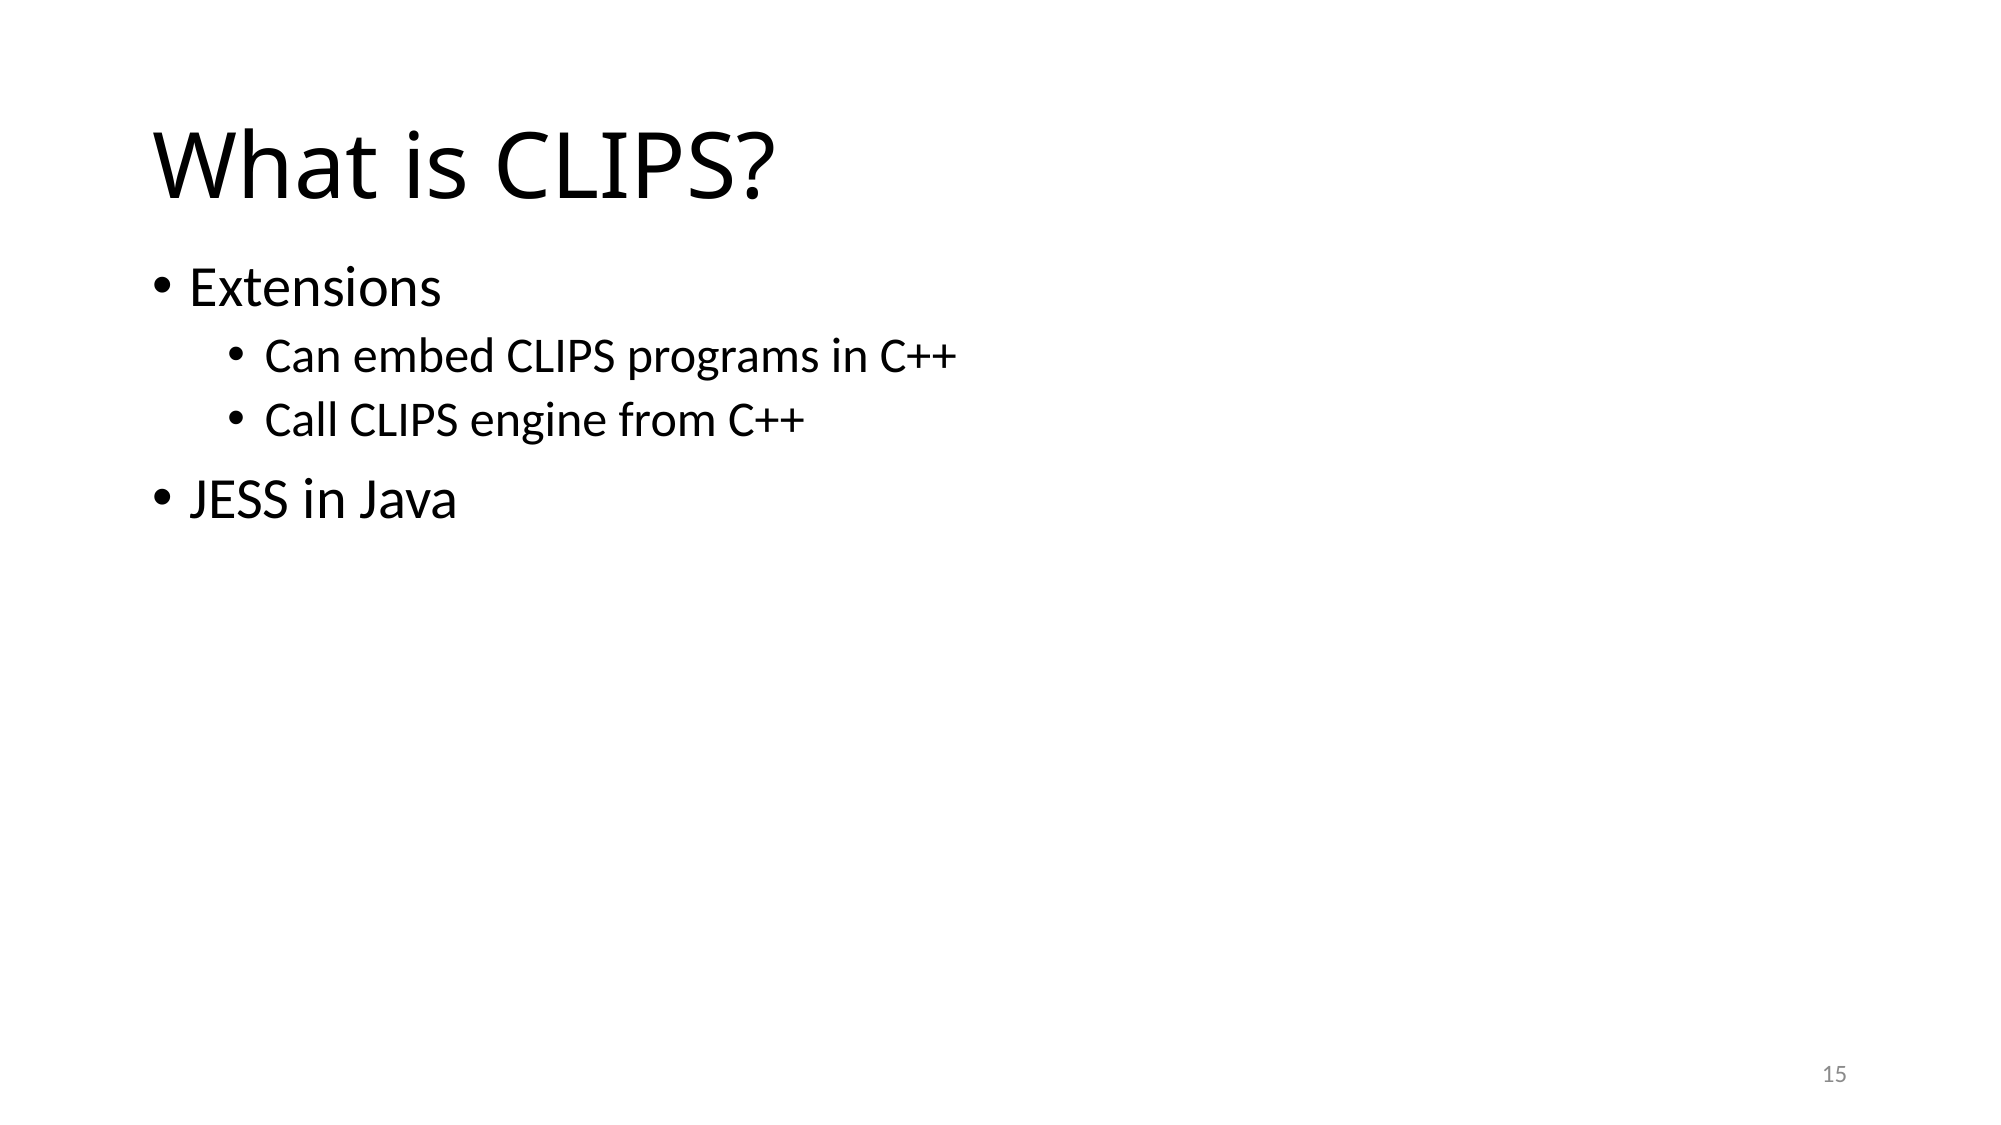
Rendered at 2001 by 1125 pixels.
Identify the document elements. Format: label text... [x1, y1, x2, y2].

title What is CLIPS? [137, 59, 1863, 248]
list Extensions Can embed CLIPS programs in C++ Call CLIPS engine from C++ JESS in Java [137, 248, 1863, 1014]
slide_number 15 [1412, 1042, 1863, 1103]
